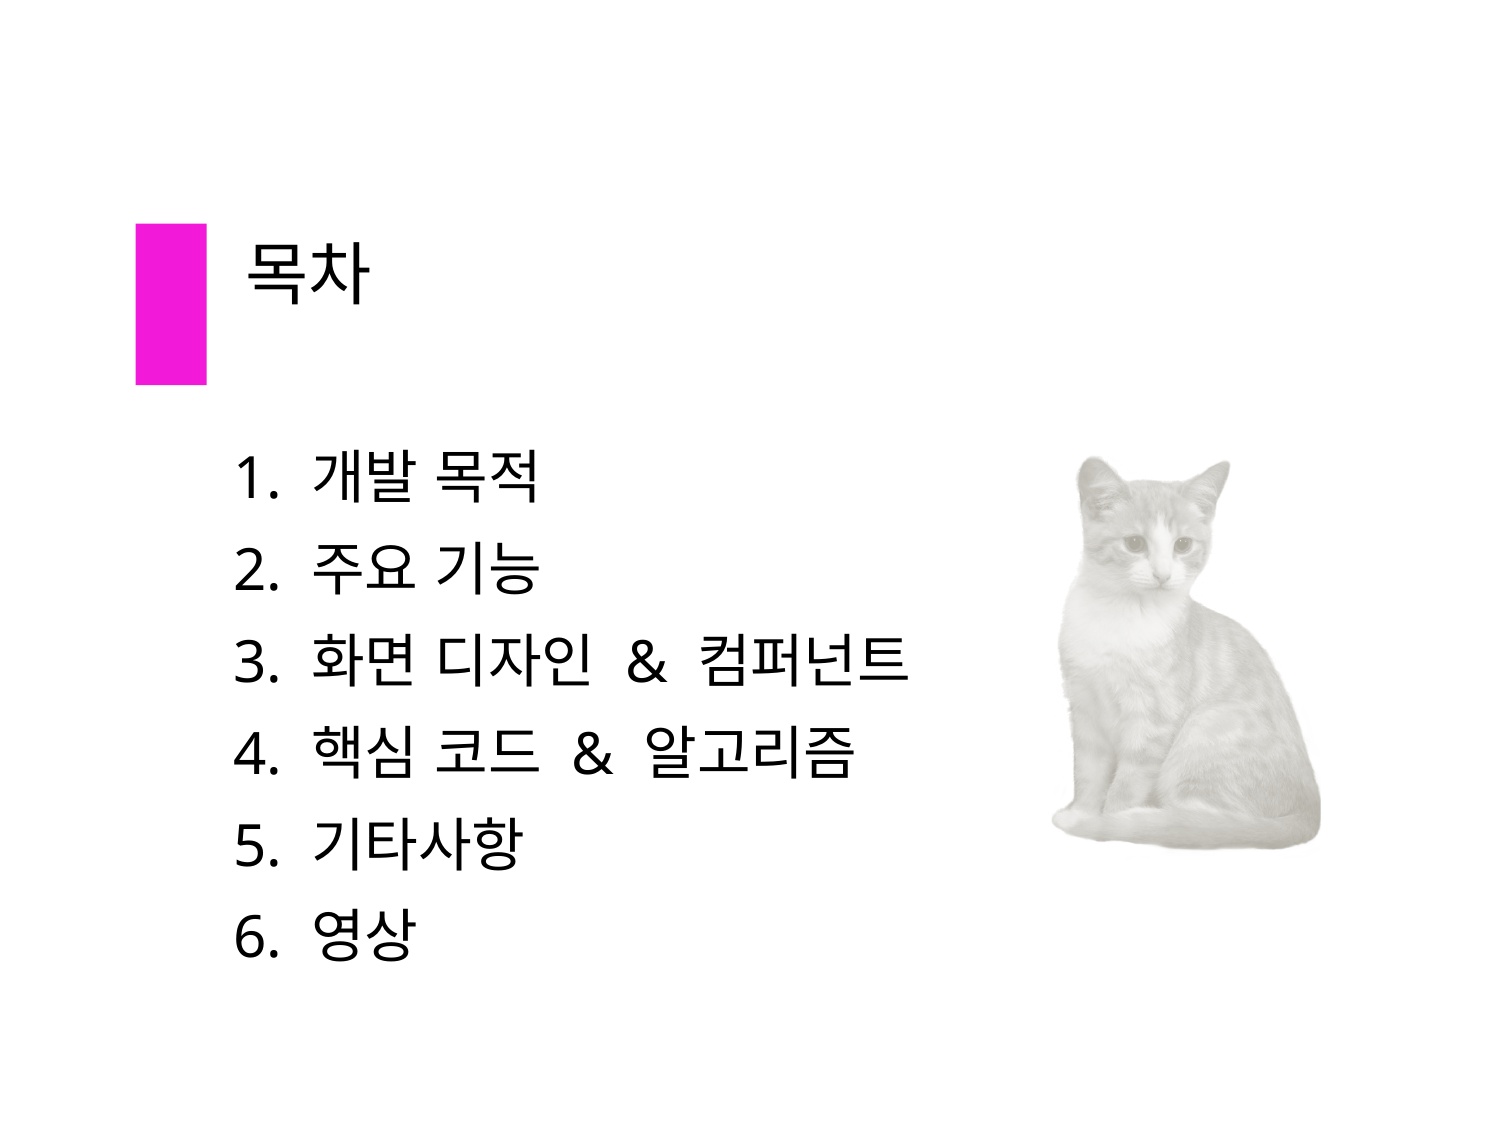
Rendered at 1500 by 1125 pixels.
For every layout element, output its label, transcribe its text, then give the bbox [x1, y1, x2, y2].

picture [1033, 444, 1329, 871]
text_box 목차 [230, 223, 1459, 321]
text_box 2. 주요 기능 [218, 524, 1028, 610]
text_box 6. 영상 [218, 891, 1187, 977]
text_box 1. 개발 목적 [218, 432, 1187, 518]
text_box 5. 기타사항 [218, 801, 1187, 886]
text_box [134, 222, 209, 387]
text_box 4. 핵심 코드 & 알고리즘 [218, 708, 1028, 794]
text_box 3. 화면 디자인 & 컴퍼넌트 [218, 616, 1028, 702]
